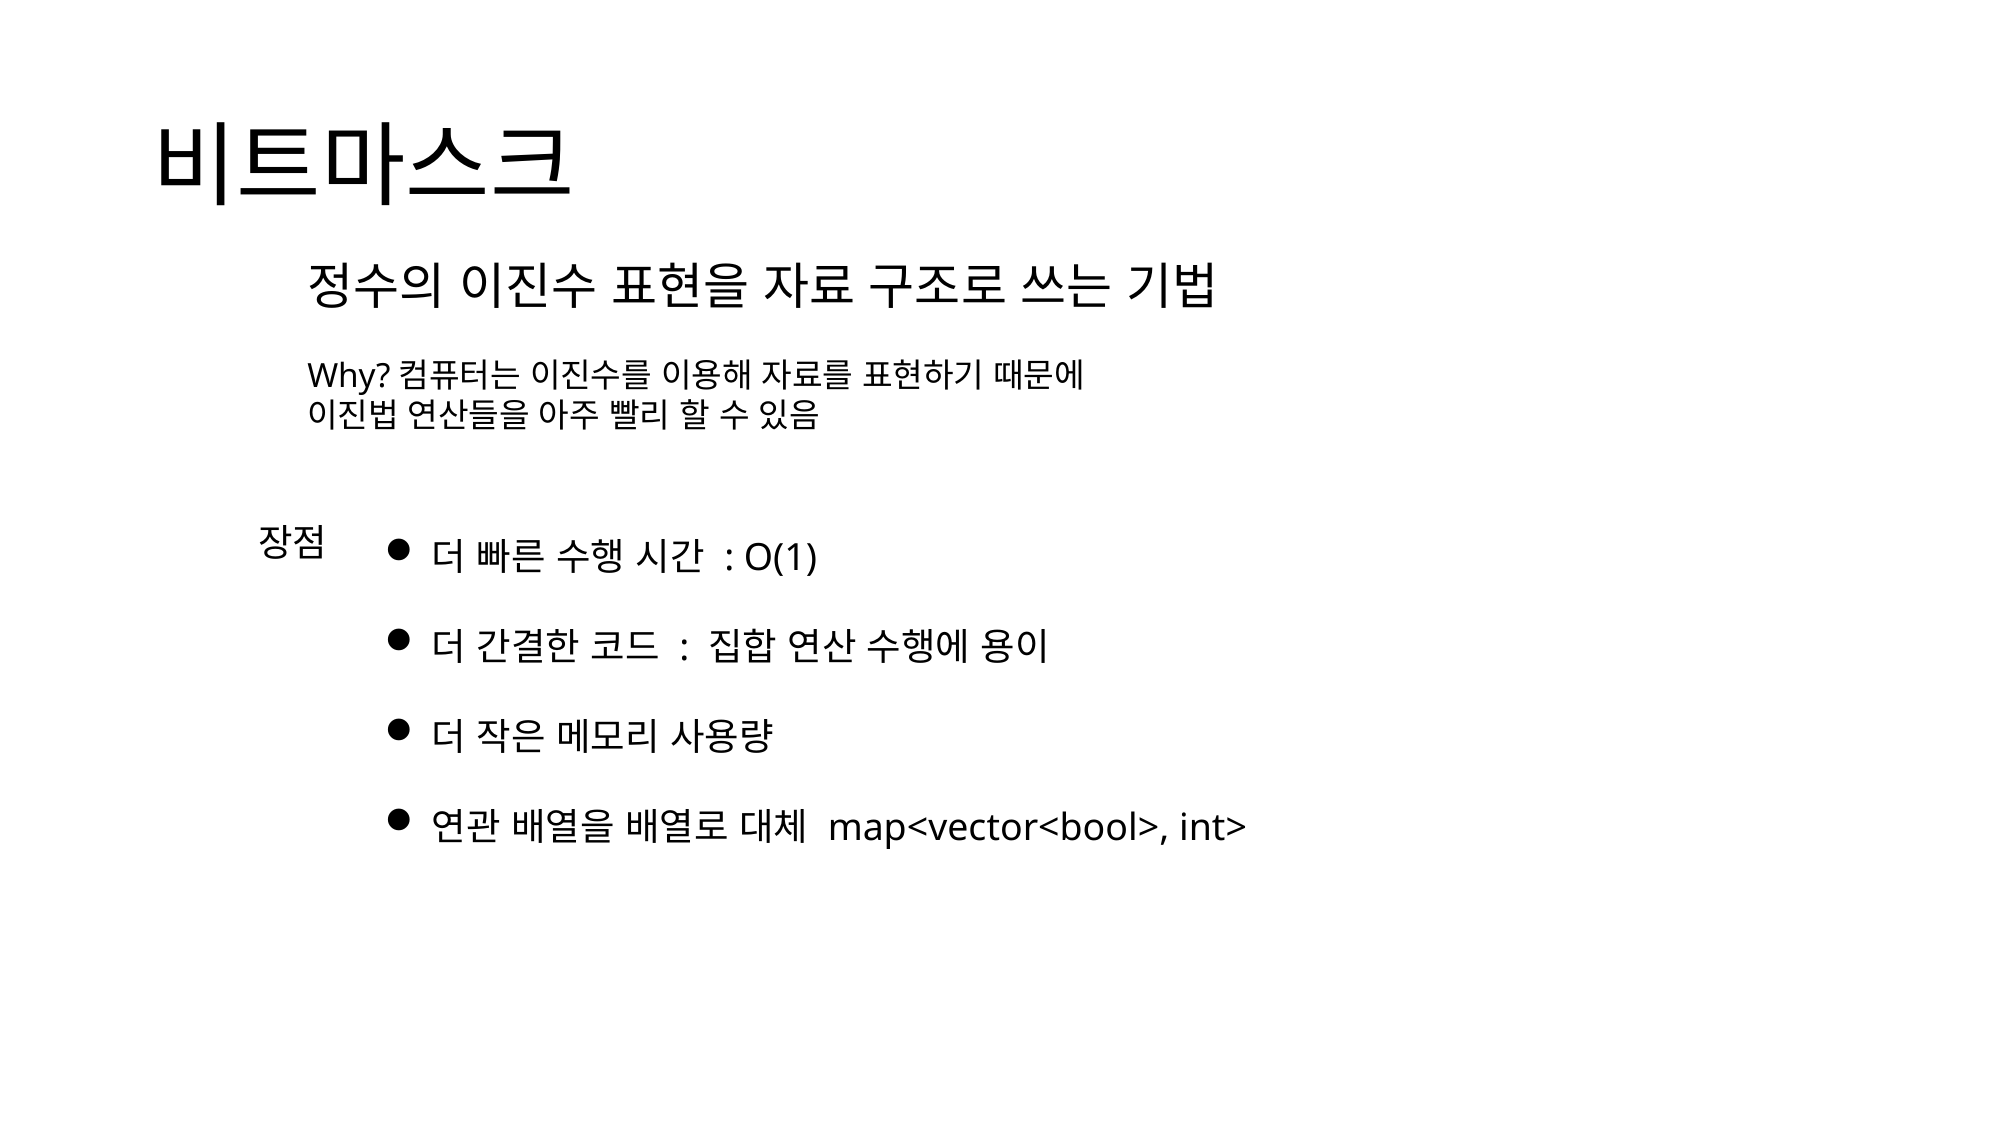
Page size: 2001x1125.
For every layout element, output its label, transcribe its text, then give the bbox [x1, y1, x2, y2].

text_box 장점 [243, 511, 343, 571]
text_box 더 빠른 수행 시간 : O(1) 더 간결한 코드 : 집합 연산 수행에 용이 더 작은 메모리 사용량 연관 배열을 배열로 대체 map<vector<bool>, int> [370, 480, 1263, 855]
text_box 정수의 이진수 표현을 자료 구조로 쓰는 기법 Why?컴퓨터는 이진수를 이용해 자료를 표현하기 때문에 이진법 연산들을 아주 빨리 할 수 있음 [292, 246, 1235, 442]
title 비트마스크 [137, 59, 1863, 278]
